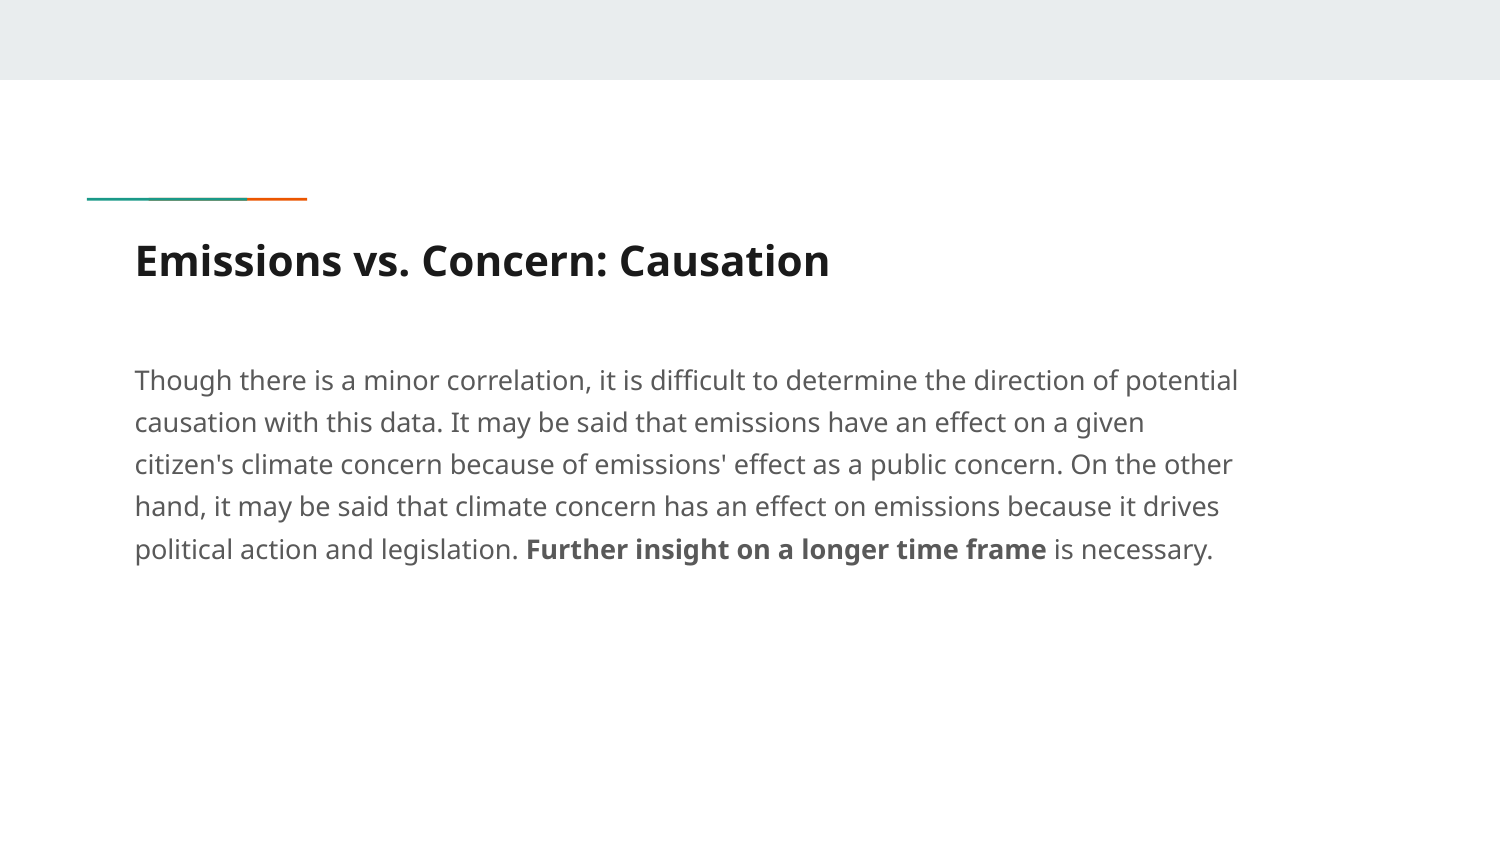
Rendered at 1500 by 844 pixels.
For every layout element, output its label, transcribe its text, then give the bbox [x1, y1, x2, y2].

list Though there is a minor correlation, it is difficult to determine the direction of potential causation with this data. It may be said that emissions have an effect on a given citizen's climate concern because of emissions' effect as a public concern. On the other hand, it may be said that climate concern has an effect on emissions because it drives political action and legislation. Further insight on a longer time frame is necessary. [119, 341, 1259, 712]
title Emissions vs. Concern: Causation [119, 216, 1381, 305]
